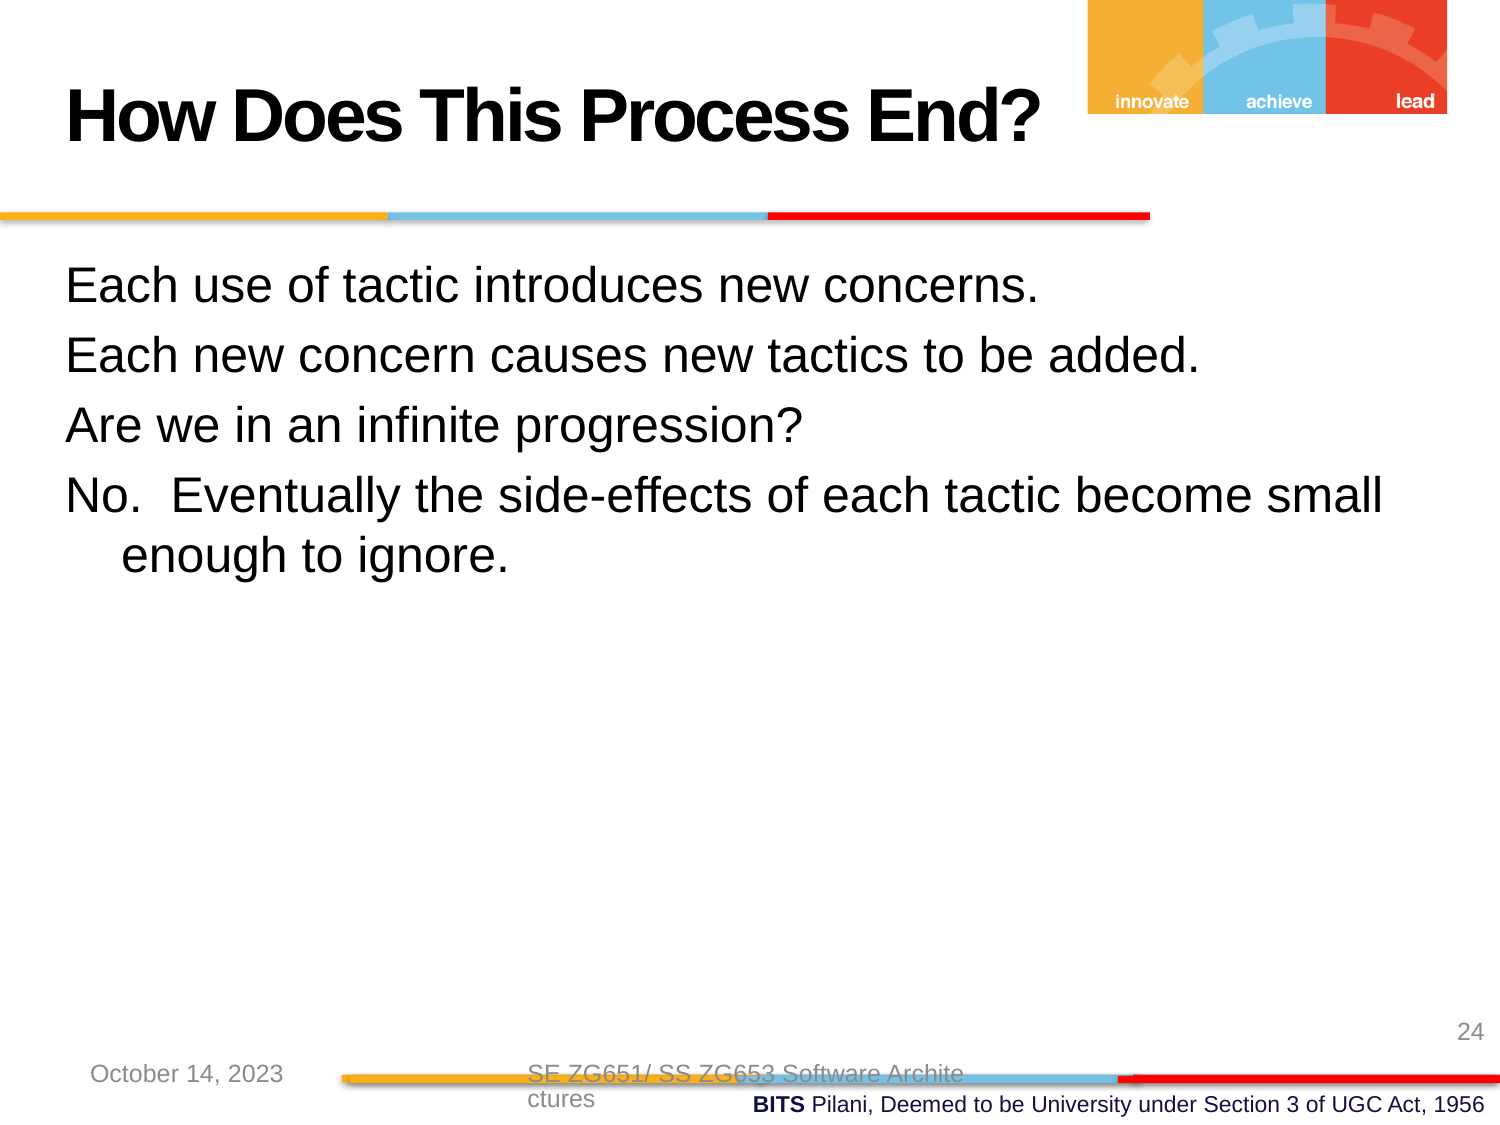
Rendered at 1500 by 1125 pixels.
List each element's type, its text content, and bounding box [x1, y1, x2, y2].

footer SE ZG651/ SS ZG653 Software Architectures [512, 1042, 988, 1103]
list Each use of tactic introduces new concerns. Each new concern causes new tactics to be added. Are we in an infinite progression? No. Eventually the side-effects of each tactic become small enough to ignore. [50, 245, 1400, 988]
slide_number 24 [1149, 1000, 1500, 1061]
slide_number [75, 1042, 425, 1103]
picture [1087, 0, 1448, 114]
list How Does This Process End? [50, 24, 1088, 213]
